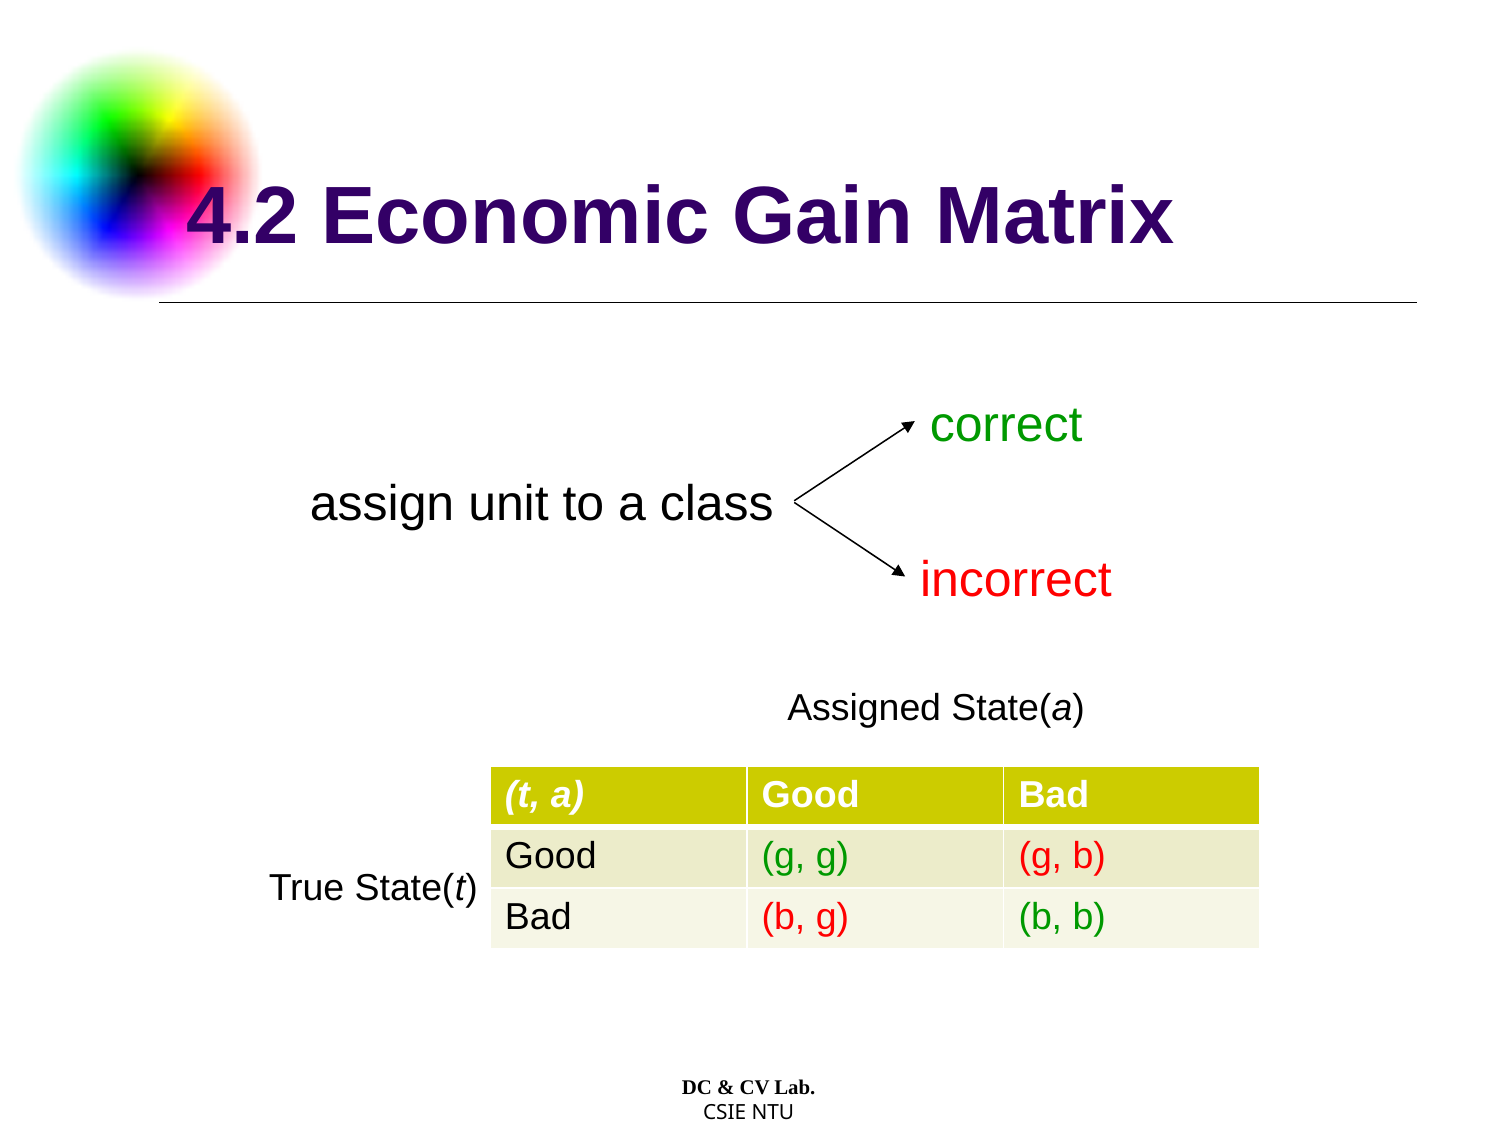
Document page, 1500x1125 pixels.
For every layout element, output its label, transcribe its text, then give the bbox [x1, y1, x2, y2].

table_cell (g, b) [1004, 830, 1259, 887]
text_box incorrect [905, 538, 1130, 614]
footer DC & CV Lab. CSIE NTU [511, 1066, 987, 1125]
table_header Good [748, 767, 1003, 824]
text_box Assigned State(a) [772, 675, 1104, 736]
title 4.2 Economic Gain Matrix [171, 54, 1500, 268]
table_cell Good [491, 830, 746, 887]
table_cell (b, g) [748, 889, 1003, 948]
picture [0, 42, 272, 318]
text_box correct [914, 383, 1100, 459]
table_header (t, a) [491, 767, 746, 824]
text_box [793, 502, 906, 578]
text_box assign unit to a class [295, 463, 788, 539]
table_cell (g, g) [748, 830, 1003, 887]
table_cell (b, b) [1004, 889, 1259, 948]
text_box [793, 421, 916, 502]
table_cell Bad [491, 889, 746, 948]
text_box True State(t) [253, 855, 496, 916]
table_header Bad [1004, 767, 1259, 824]
